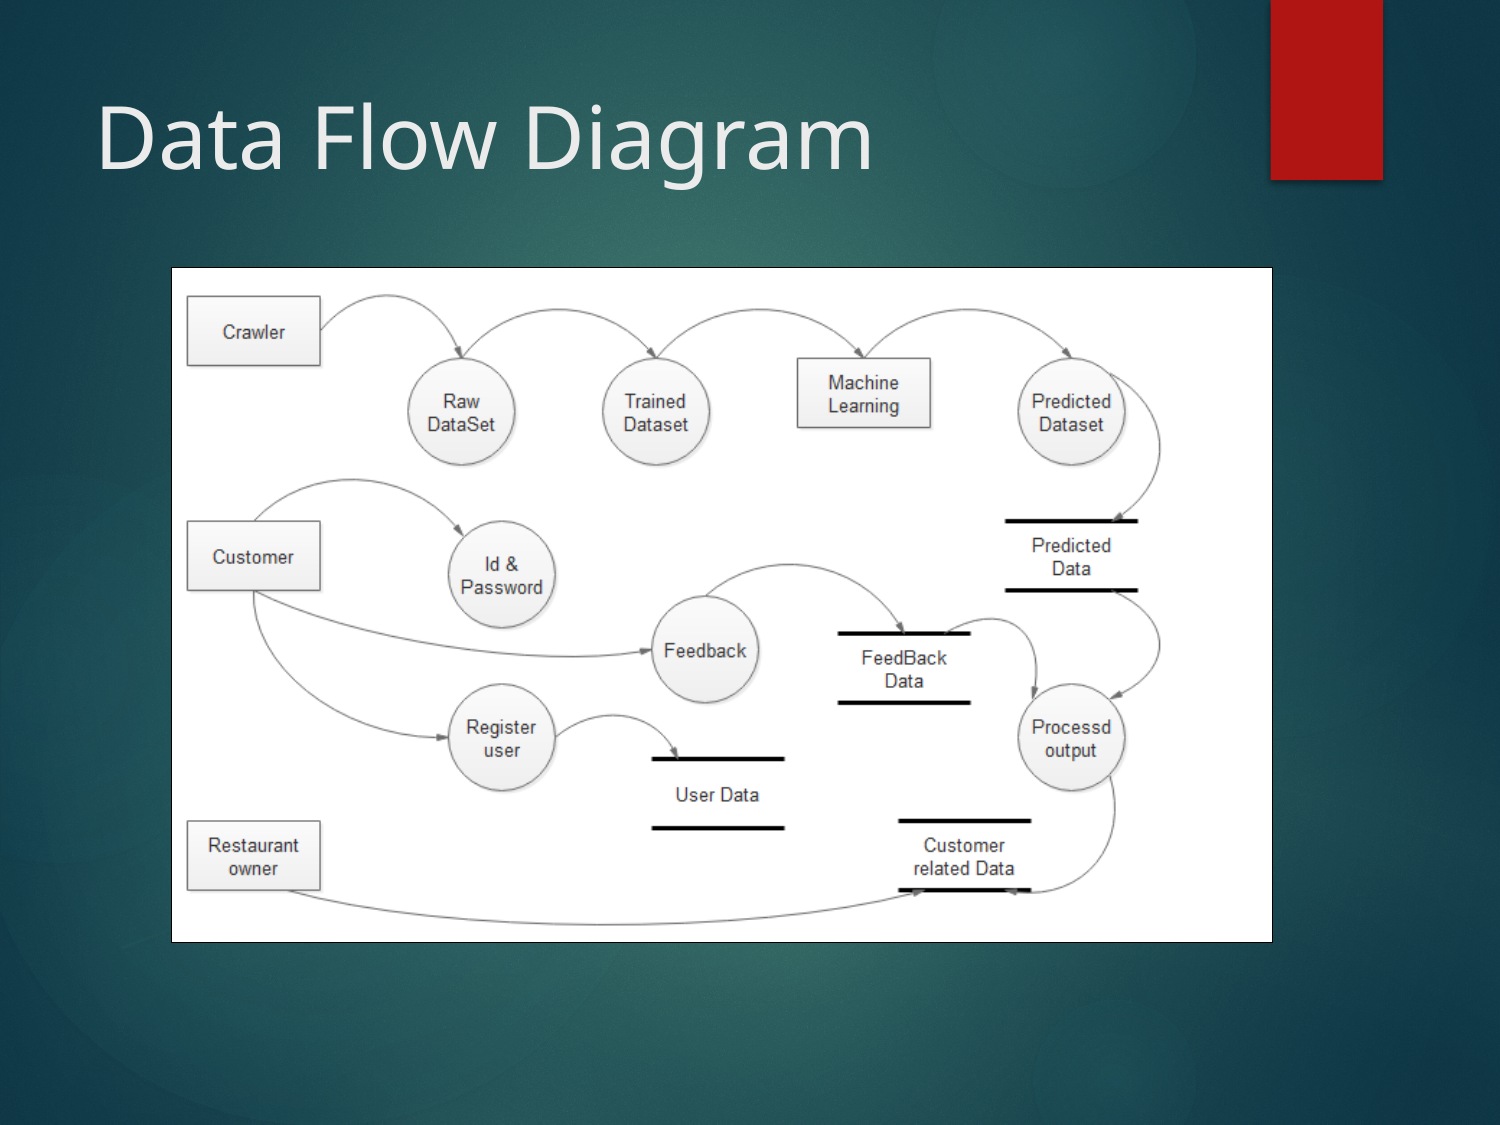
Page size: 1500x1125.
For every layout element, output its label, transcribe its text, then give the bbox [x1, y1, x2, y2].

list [170, 266, 1273, 944]
title Data Flow Diagram [79, 74, 1237, 304]
